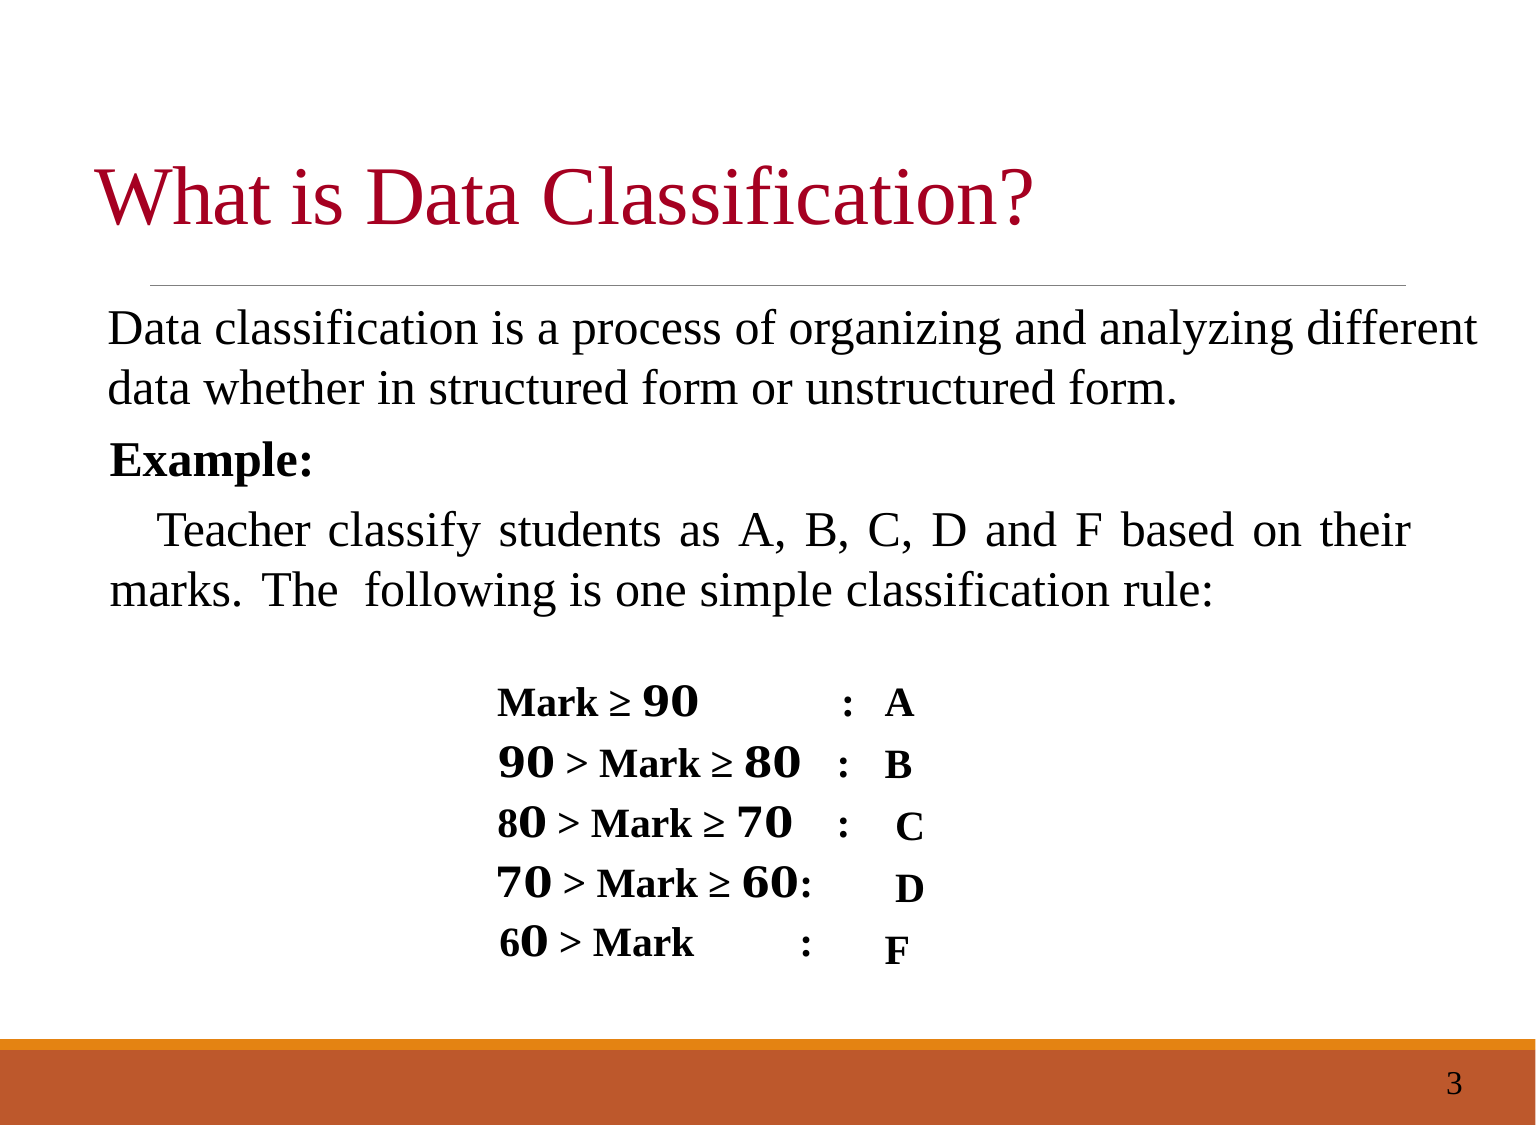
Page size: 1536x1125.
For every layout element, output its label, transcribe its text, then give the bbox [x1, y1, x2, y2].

text_box A B C D F [880, 685, 968, 973]
title What is Data Classification? [92, 51, 1075, 242]
text_box Data classification is a process of organizing and analyzing different data whether in structured form or unstructured form. Example: Teacher classify students as A, B, C, D and F based on their marks. The following is one simple classification rule: [92, 287, 1527, 685]
text_box 3 [1365, 1074, 1463, 1101]
text_box Mark ≥ 𝟗𝟎 : 𝟗𝟎 > Mark ≥ 𝟖𝟎 : 8𝟎 > Mark ≥ 𝟕𝟎 : 𝟕𝟎 > Mark ≥ 𝟔𝟎 : 6𝟎 > Mark : [492, 685, 880, 965]
